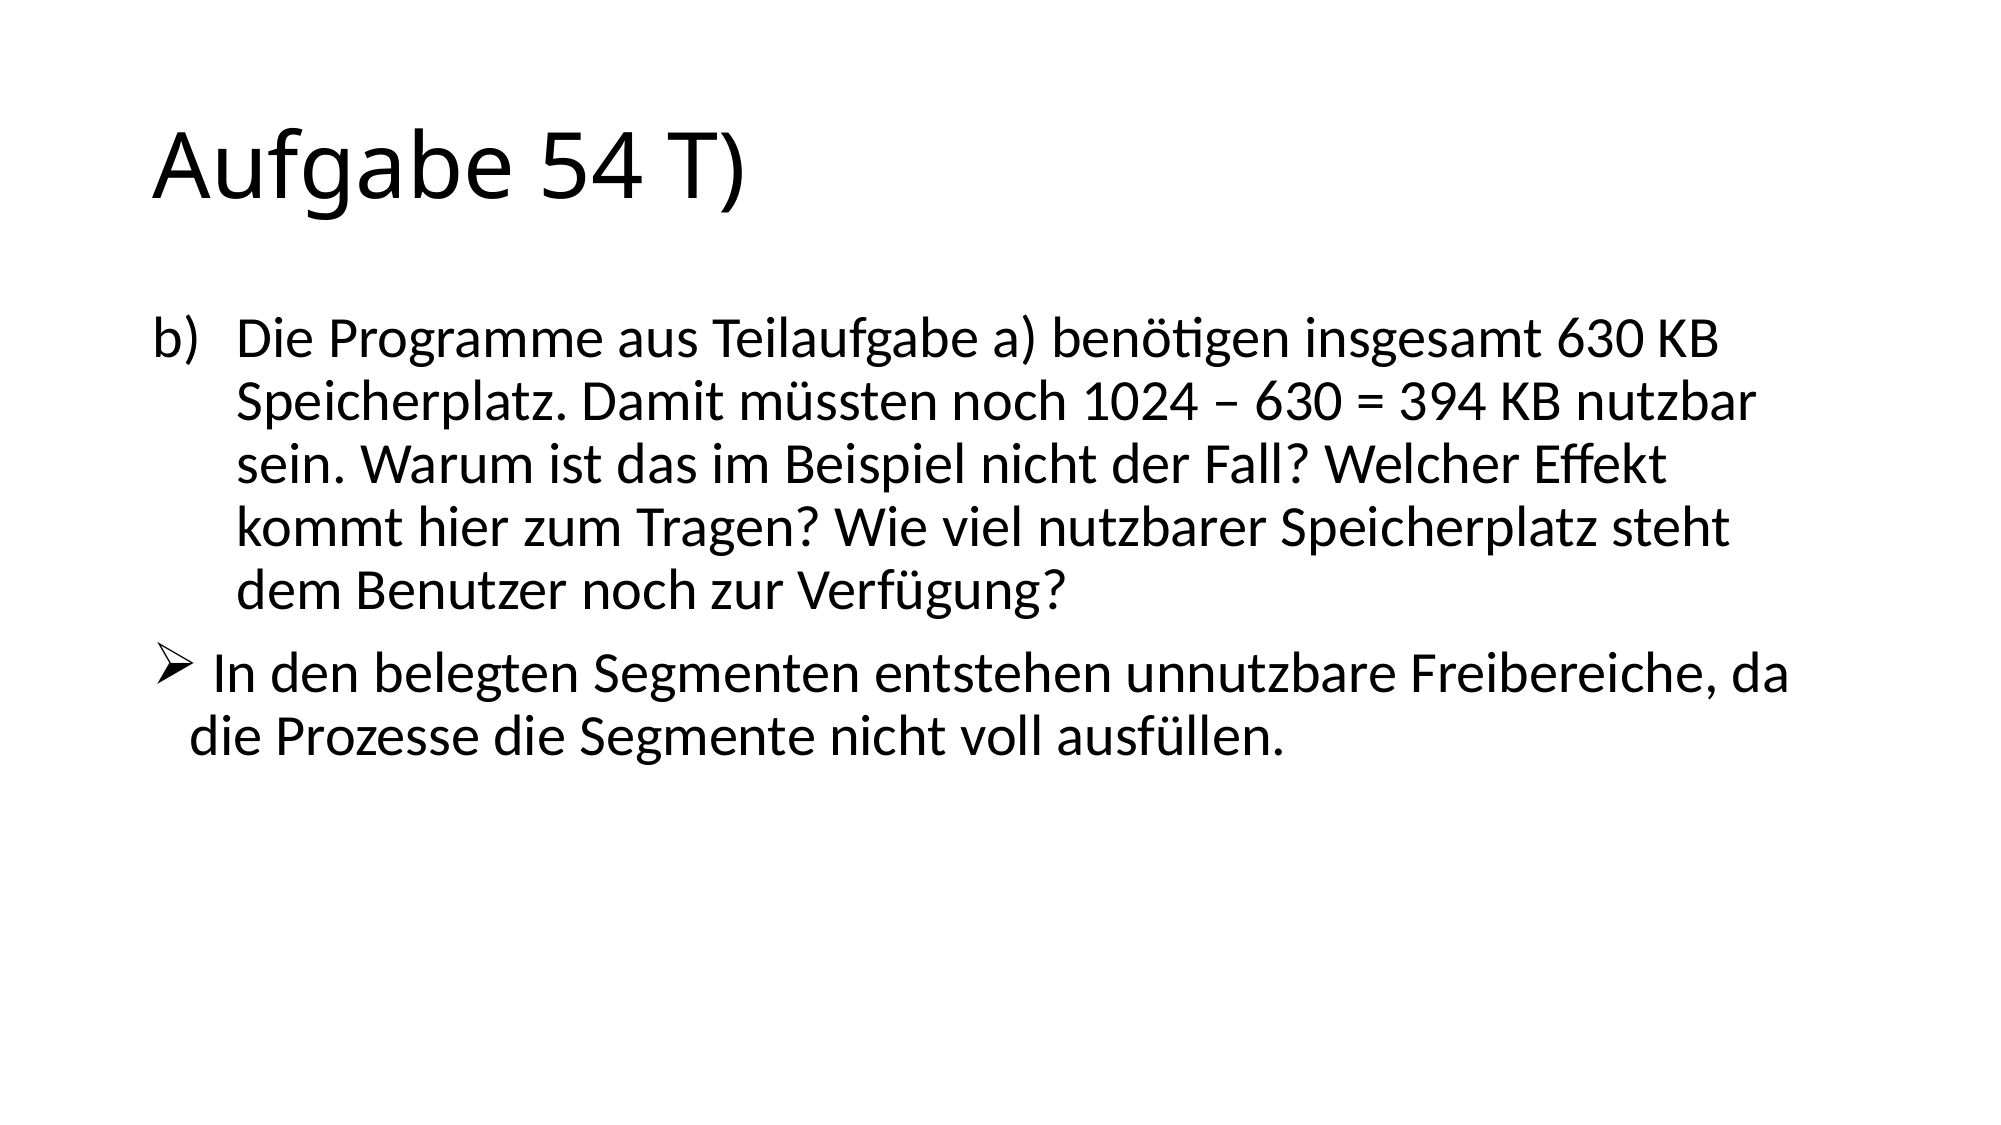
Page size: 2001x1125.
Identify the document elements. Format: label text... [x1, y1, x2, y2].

title Aufgabe 54 T) [137, 59, 1863, 278]
list Die Programme aus Teilaufgabe a) benötigen insgesamt 630 KB Speicherplatz. Damit müssten noch 1024 – 630 = 394 KB nutzbar sein. Warum ist das im Beispiel nicht der Fall? Welcher Effekt kommt hier zum Tragen? Wie viel nutzbarer Speicherplatz steht dem Benutzer noch zur Verfügung? In den belegten Segmenten entstehen unnutzbare Freibereiche, da die Prozesse die Segmente nicht voll ausfüllen. [137, 299, 1863, 1125]
